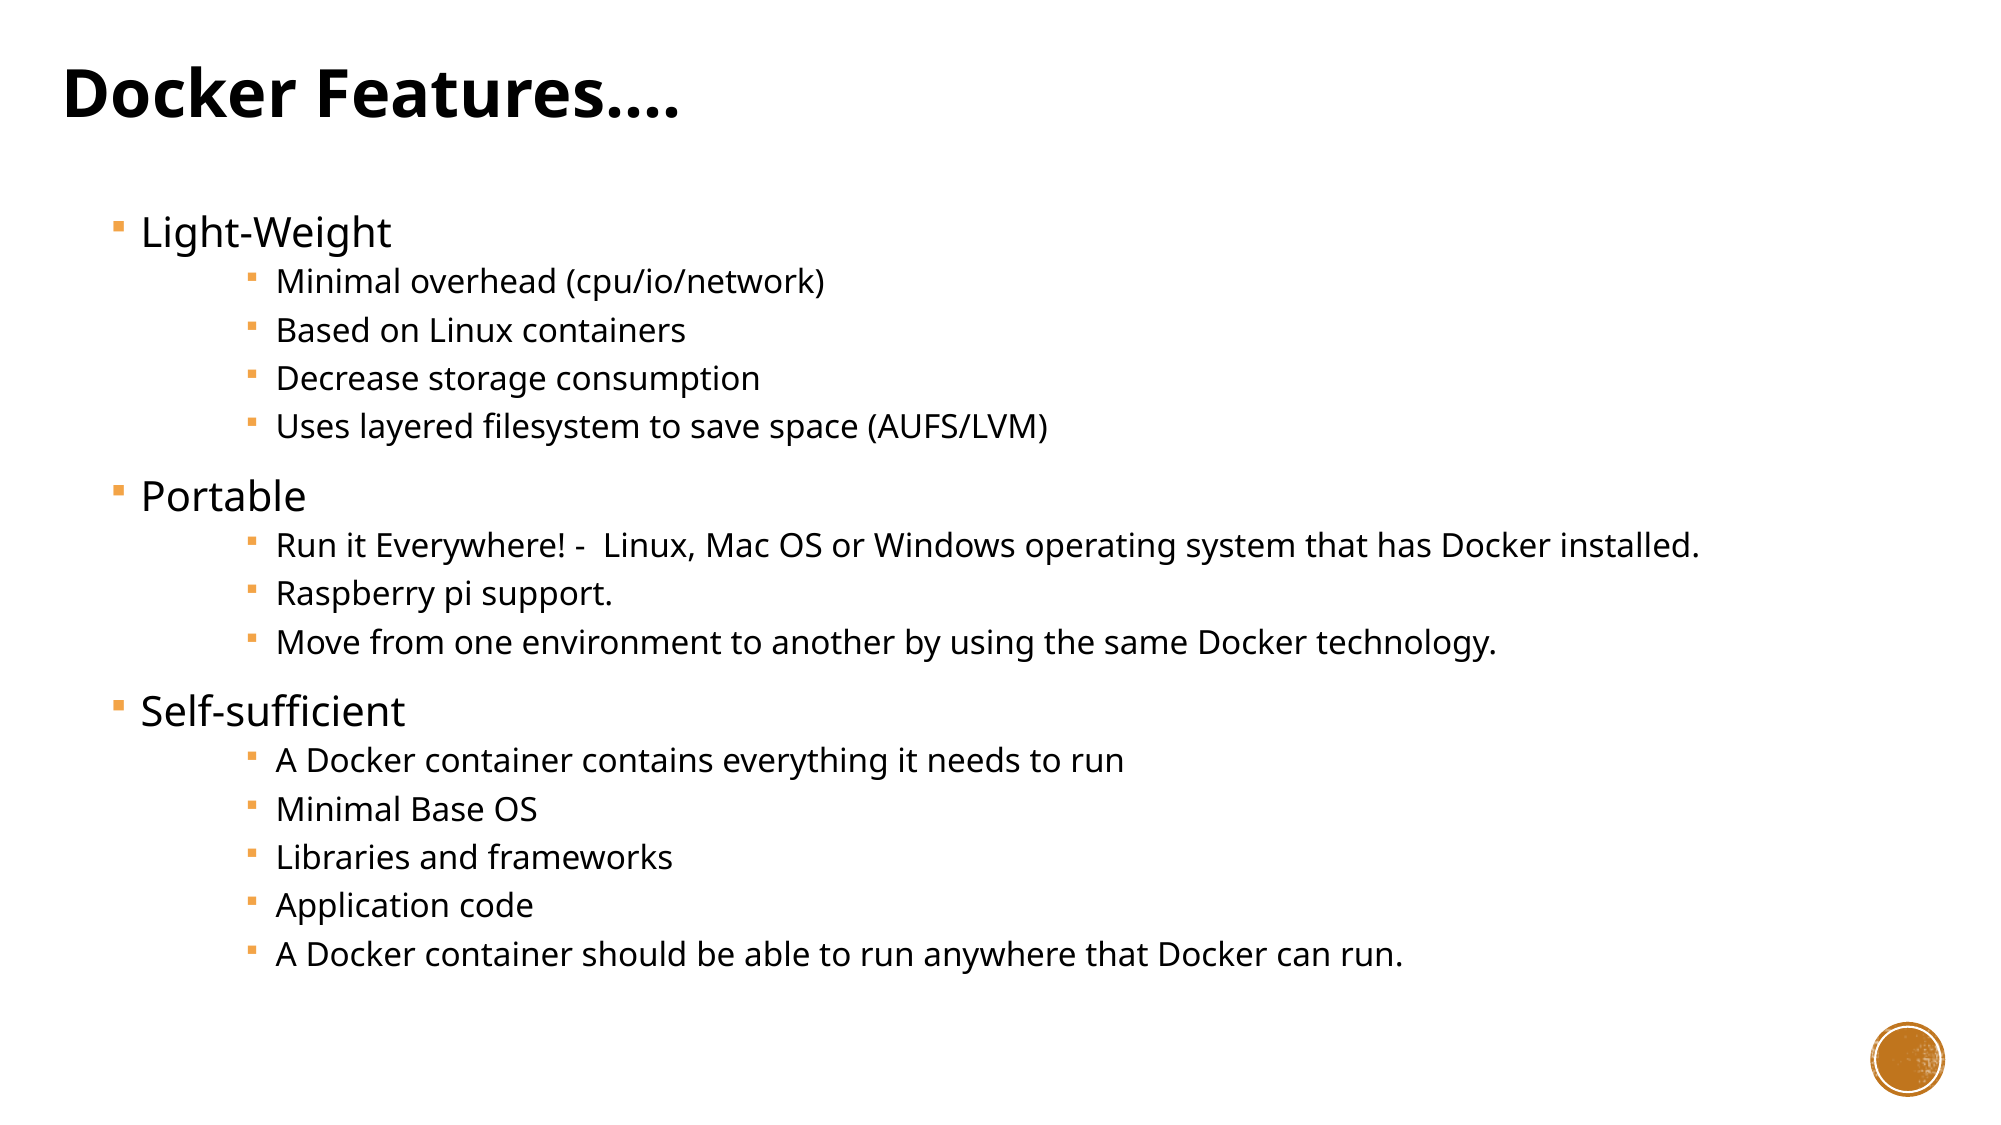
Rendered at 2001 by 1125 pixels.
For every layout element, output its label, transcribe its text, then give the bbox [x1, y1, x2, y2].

text_box Light-Weight Minimal overhead (cpu/io/network) Based on Linux containers Decrease storage consumption Uses layered filesystem to save space (AUFS/LVM) Portable Run it Everywhere! - Linux, Mac OS or Windows operating system that has Docker installed. Raspberry pi support. Move from one environment to another by using the same Docker technology. Self-sufficient A Docker container contains everything it needs to run Minimal Base OS Libraries and frameworks Application code A Docker container should be able to run anywhere that Docker can run. [95, 204, 1922, 930]
text_box Docker Features…. [46, 52, 1872, 199]
